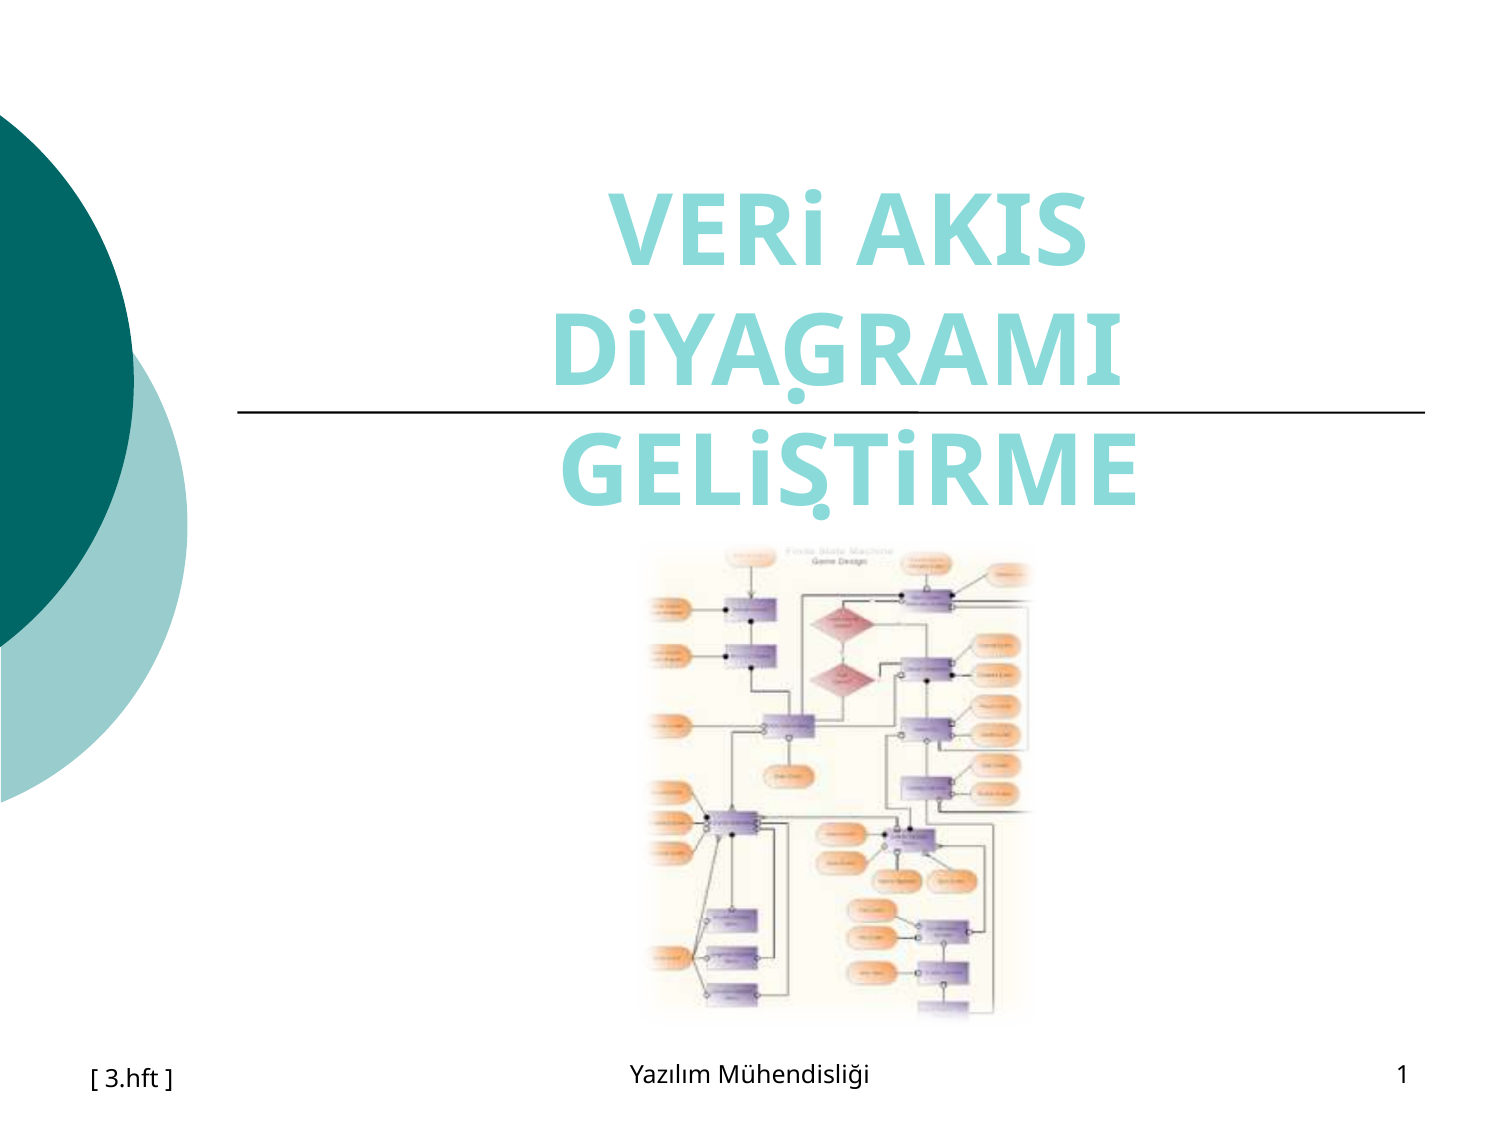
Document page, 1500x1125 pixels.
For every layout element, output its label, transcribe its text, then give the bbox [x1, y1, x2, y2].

text_box . [790, 334, 853, 538]
title VERi AKIS DiYAGRAMI GELiSTiRME [312, 320, 790, 534]
text_box . [765, 218, 829, 432]
picture [637, 539, 1038, 1027]
slide_number [ 3.hft ] [74, 1024, 426, 1101]
slide_number 1 [1074, 1024, 1426, 1101]
footer Yazılım Mühendisliği [512, 1024, 988, 1101]
title VERi AKIS DiYAGRAMI GELiSTiRME [829, 320, 1388, 534]
